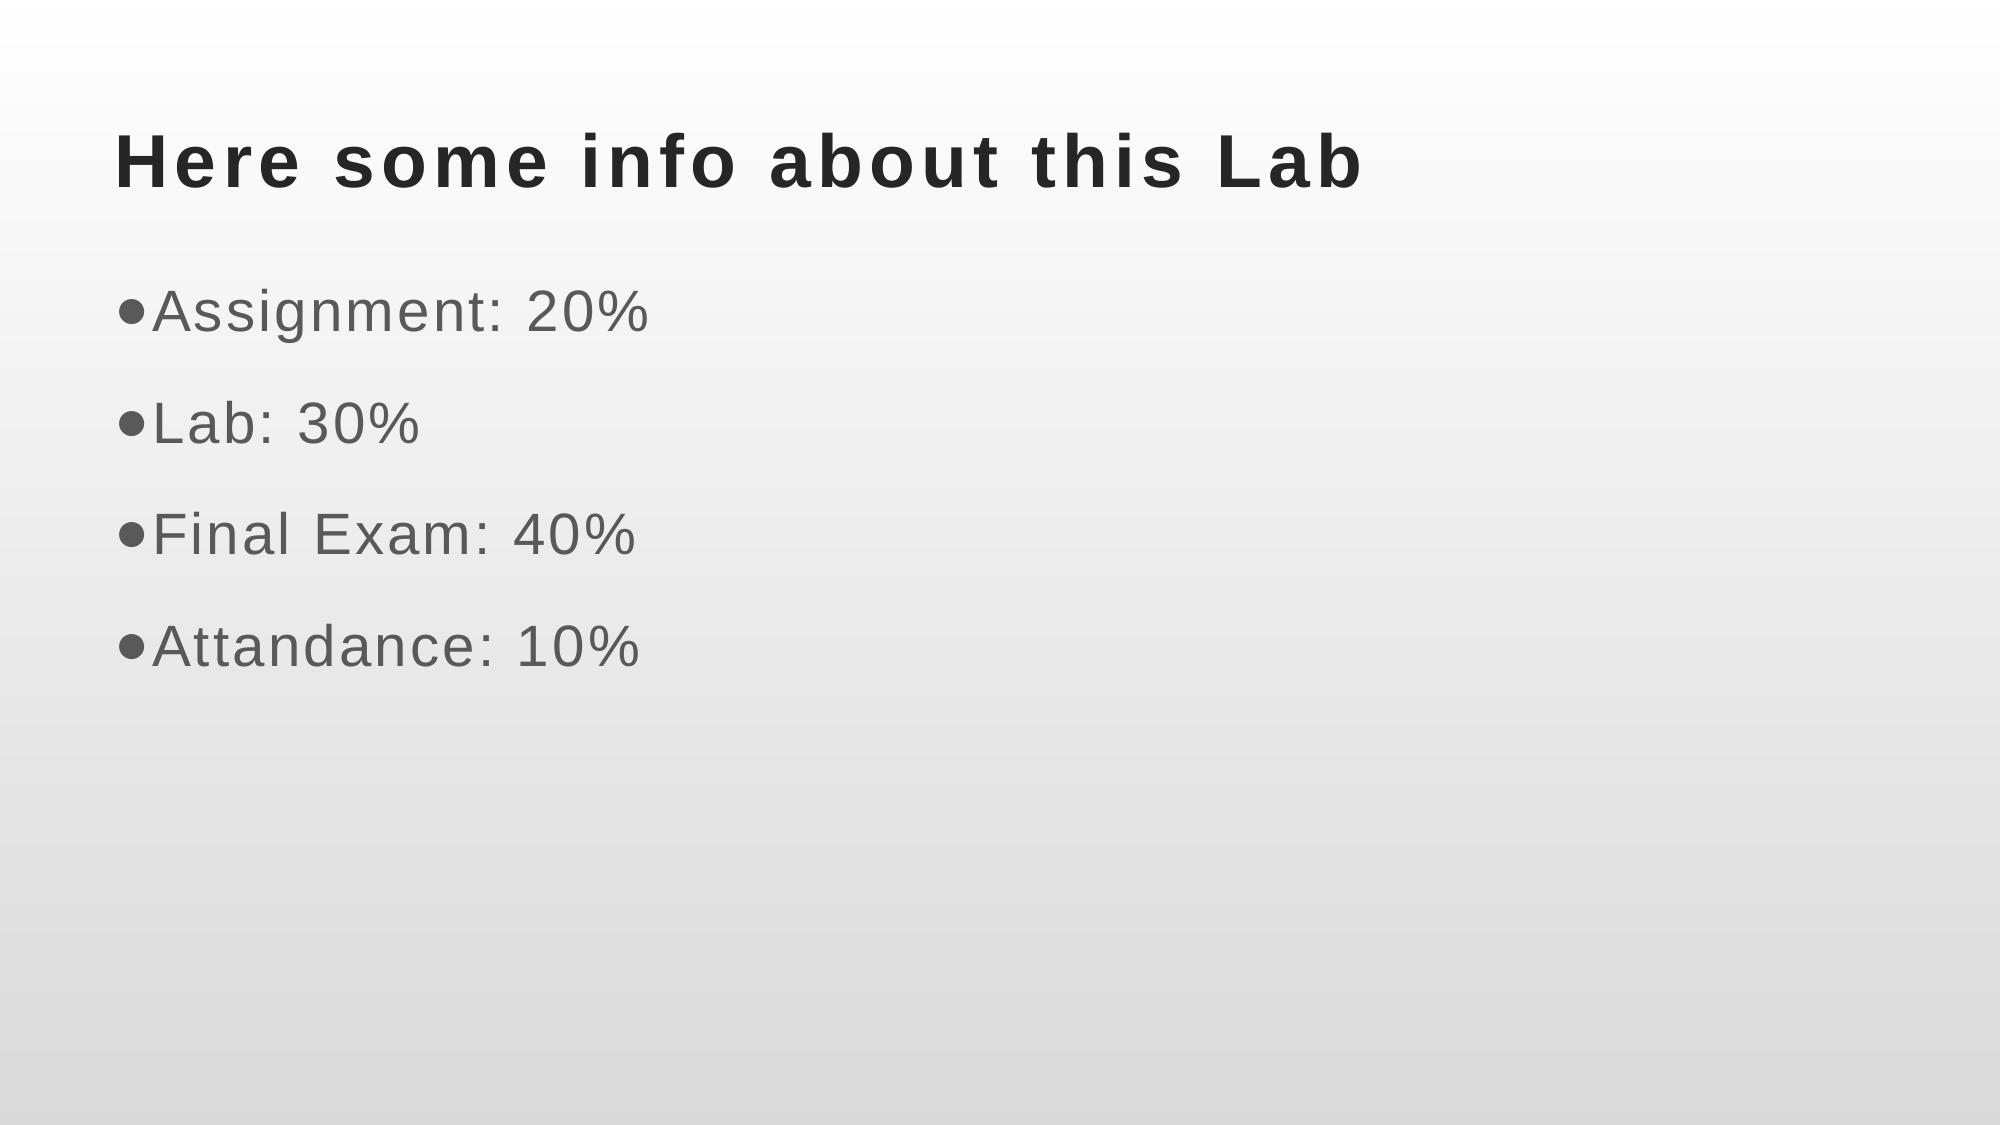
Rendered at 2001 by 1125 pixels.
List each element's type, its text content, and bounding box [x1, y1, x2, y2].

list Assignment: 20% Lab: 30% Final Exam: 40% Attandance: 10% [99, 244, 1900, 1026]
title Here some info about this Lab [99, 99, 1900, 216]
